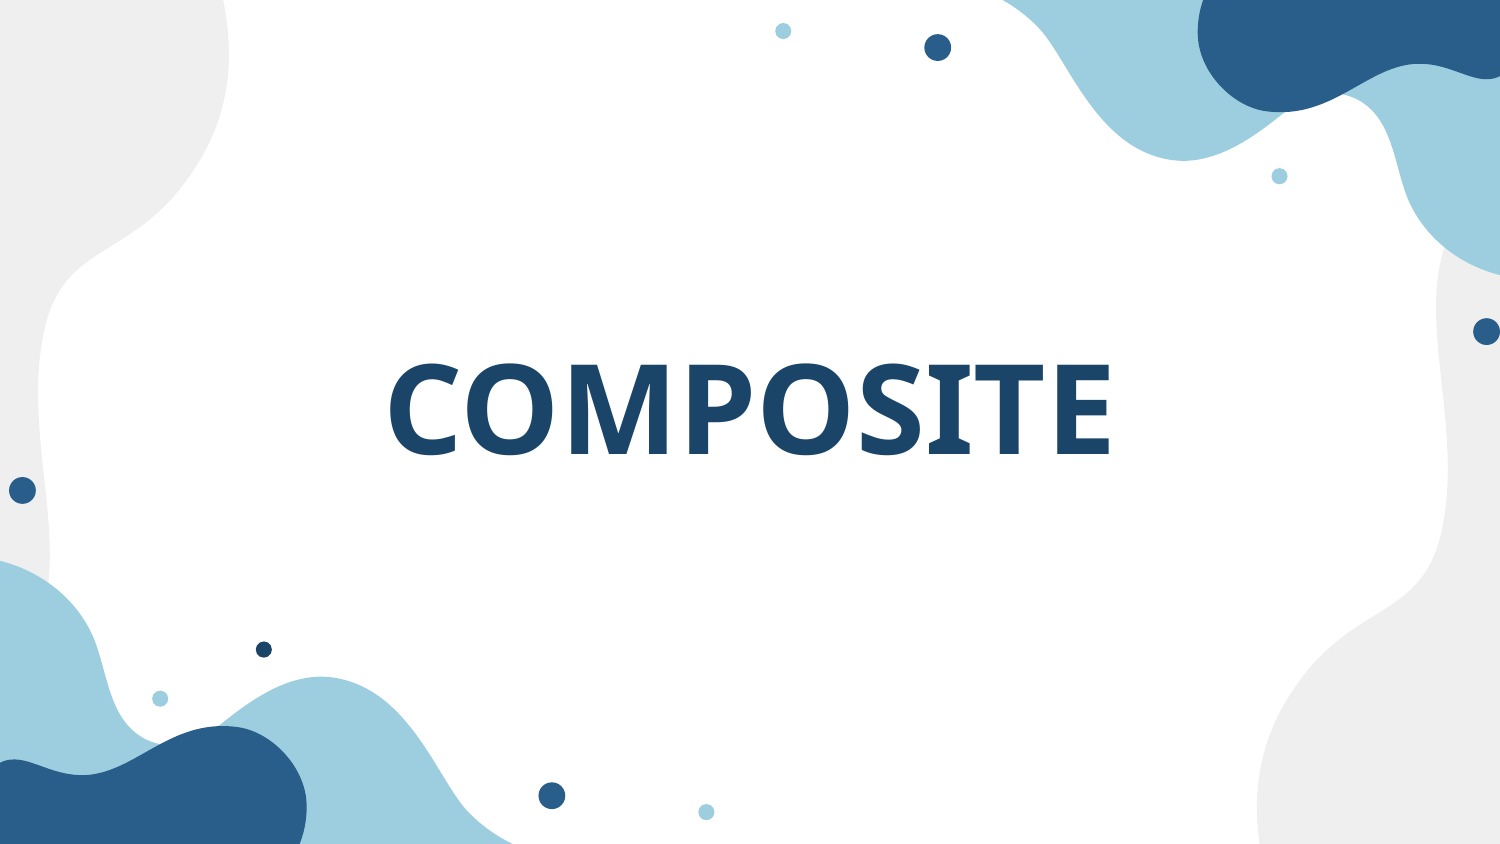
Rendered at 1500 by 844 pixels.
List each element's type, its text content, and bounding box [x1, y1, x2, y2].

title COMPOSITE [111, 186, 1389, 586]
